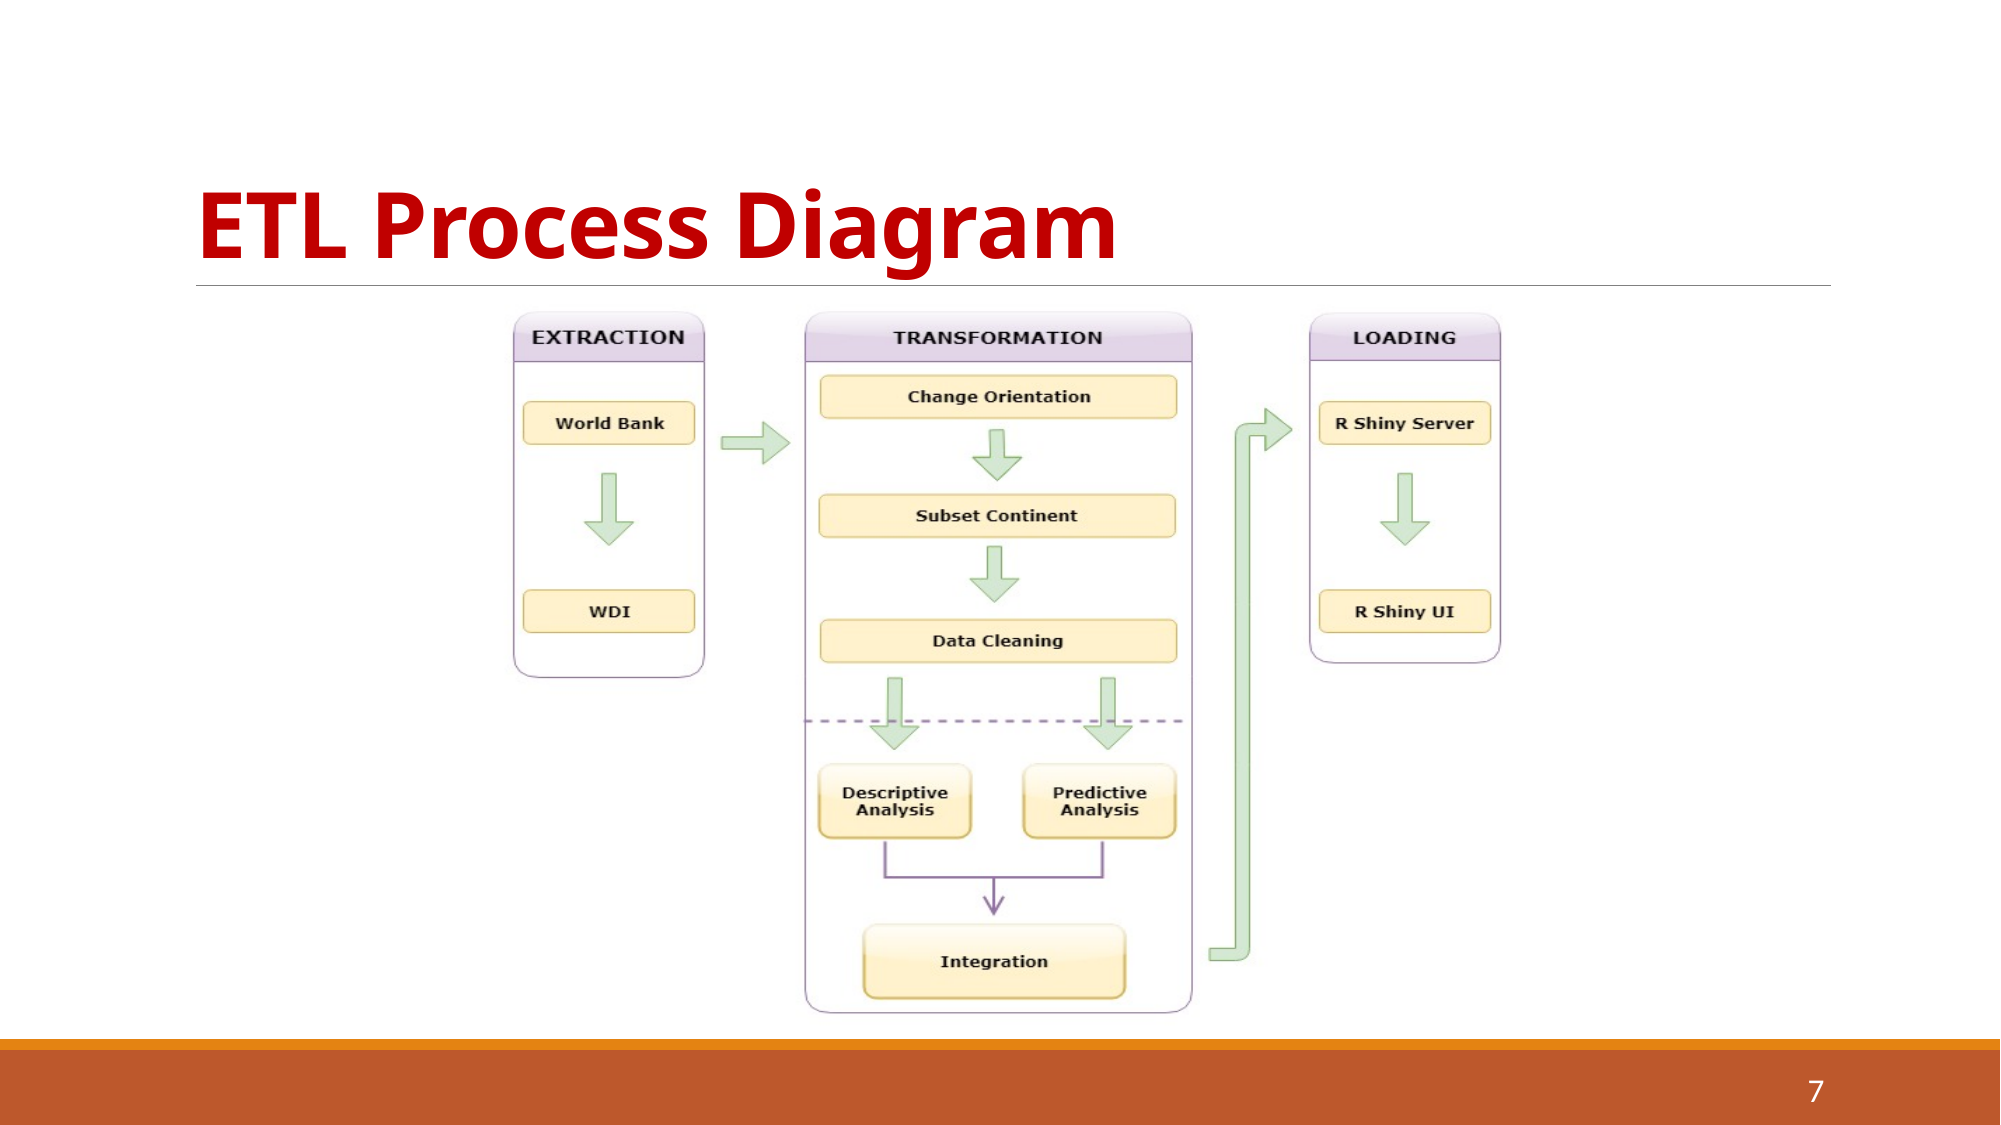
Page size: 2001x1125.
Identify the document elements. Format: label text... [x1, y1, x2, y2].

picture [500, 298, 1509, 1029]
title ETL Process Diagram [180, 47, 1830, 285]
slide_number 7 [1624, 1059, 1840, 1120]
